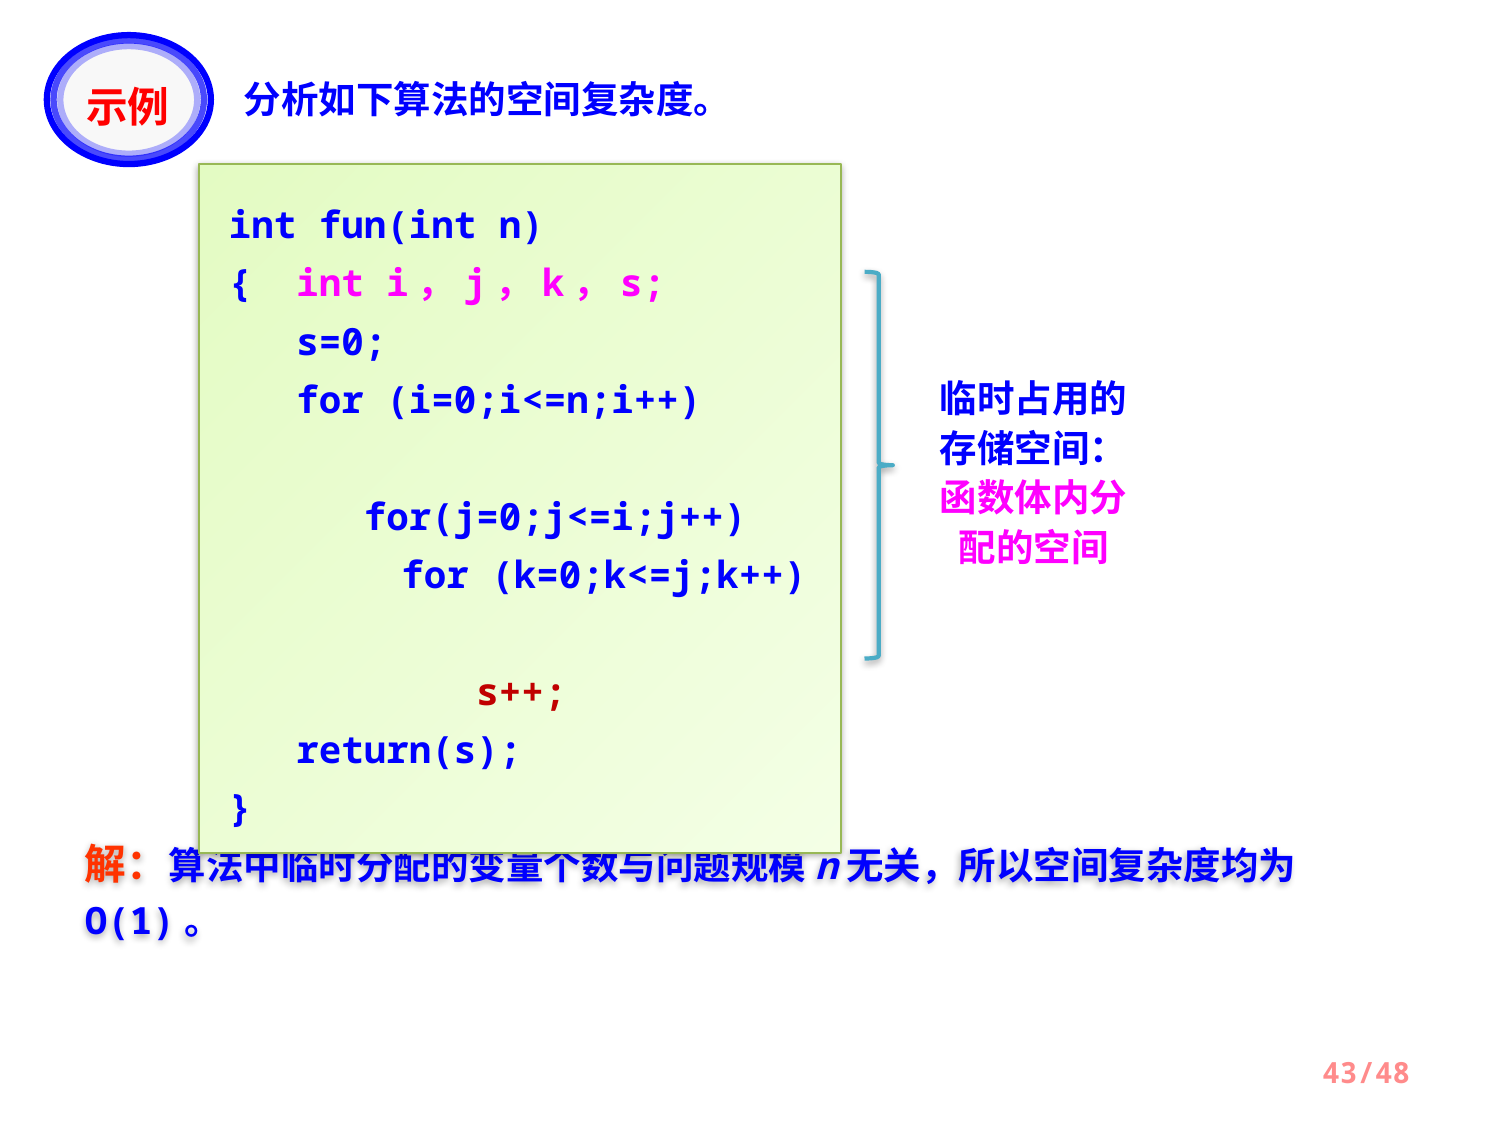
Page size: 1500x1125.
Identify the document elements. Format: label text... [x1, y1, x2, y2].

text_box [46, 34, 212, 165]
text_box int fun(int n) { int i，j，k，s; s=0; for (i=0;i<=n;i++) for(j=0;j<=i;j++) for (k=0;k<=j;k++) s++; return(s); } [198, 163, 842, 854]
slide_number 43/48 [1074, 1042, 1425, 1103]
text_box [864, 271, 1161, 659]
text_box 解：算法中临时分配的变量个数与问题规模n无关，所以空间复杂度均为O(1)。 [70, 820, 1430, 949]
text_box 分析如下算法的空间复杂度。 [229, 68, 914, 128]
